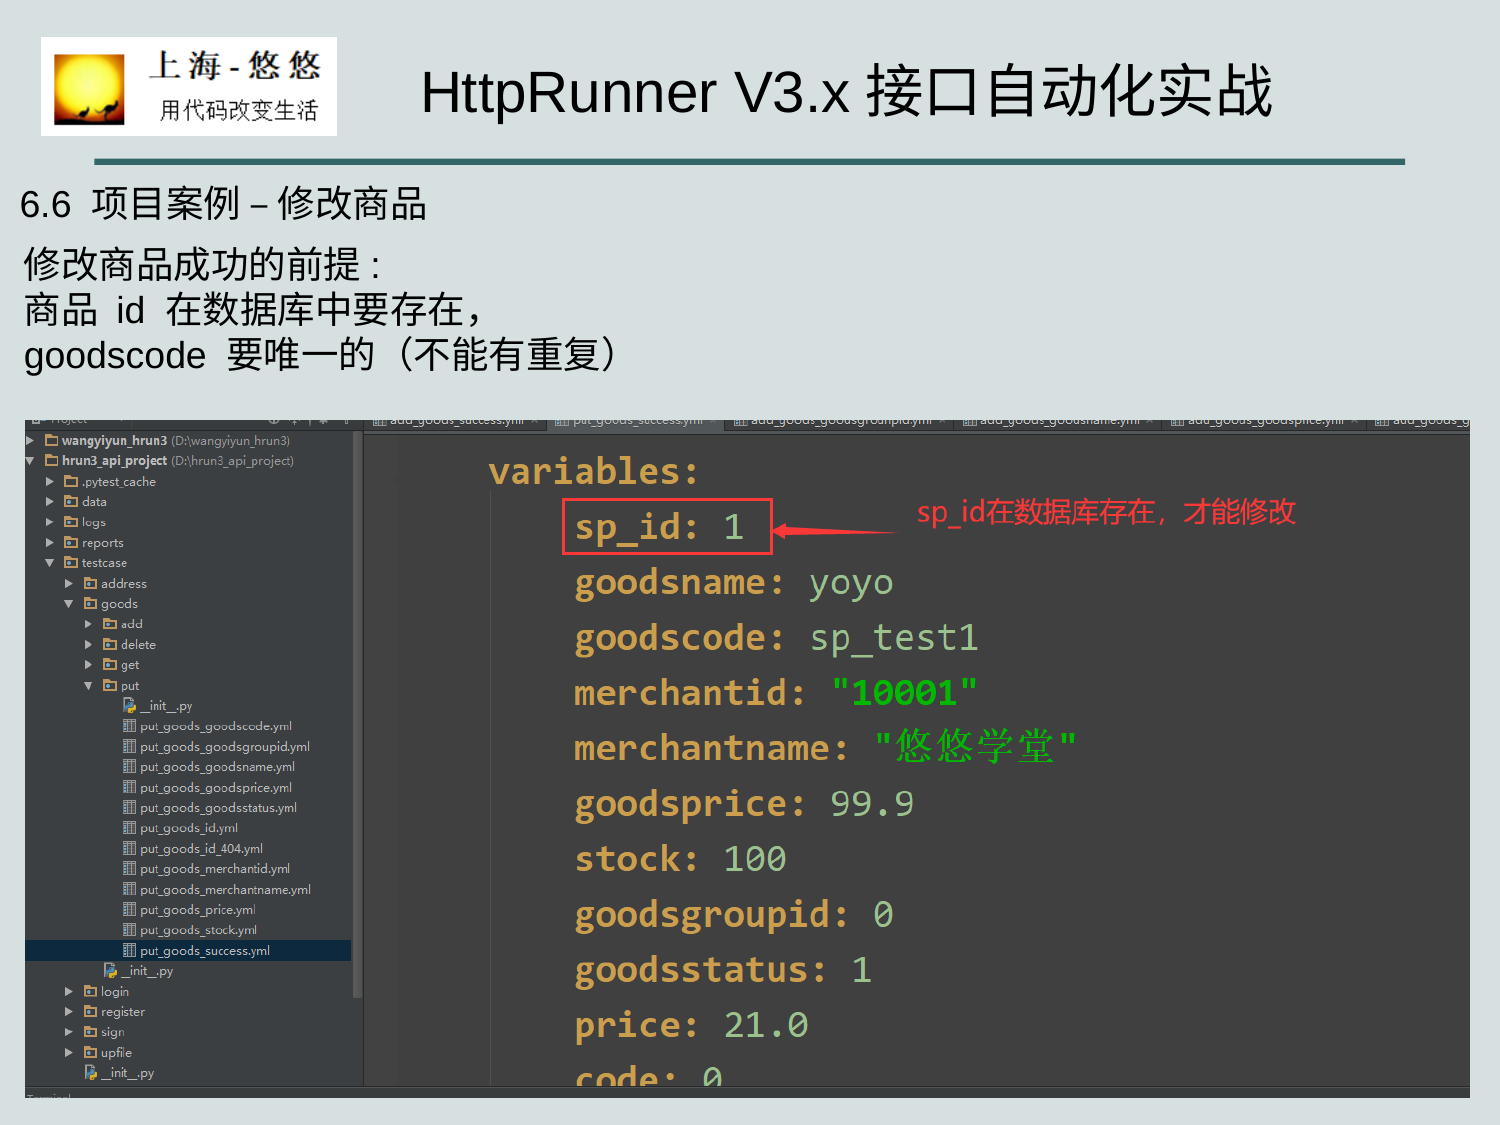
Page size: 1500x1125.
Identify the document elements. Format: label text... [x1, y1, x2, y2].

picture [24, 420, 1470, 1098]
picture [41, 37, 337, 136]
text_box 6.6 项目案例 – 修改商品 [4, 172, 655, 233]
text_box 修改商品成功的前提: 商品 id 在数据库中要存在， goodscode 要唯一的（不能有重复） [9, 233, 1065, 383]
